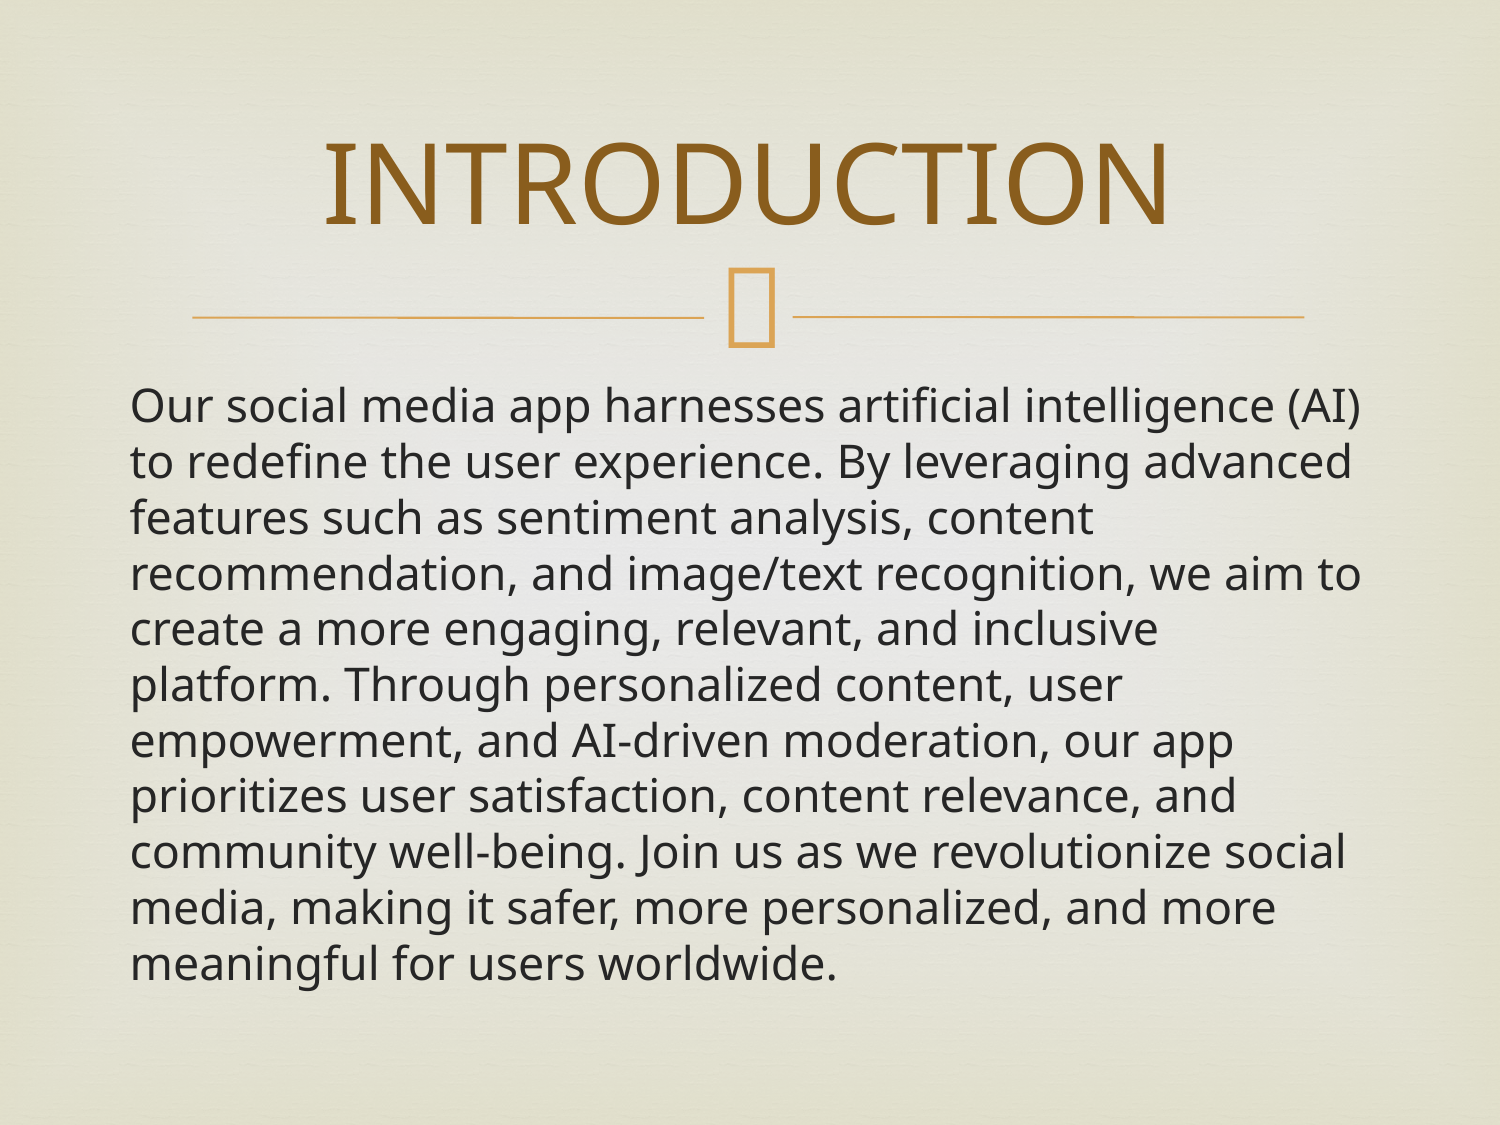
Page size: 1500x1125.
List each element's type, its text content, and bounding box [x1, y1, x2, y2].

list Our social media app harnesses artificial intelligence (AI) to redefine the user experience. By leveraging advanced features such as sentiment analysis, content recommendation, and image/text recognition, we aim to create a more engaging, relevant, and inclusive platform. Through personalized content, user empowerment, and AI-driven moderation, our app prioritizes user satisfaction, content relevance, and community well-being. Join us as we revolutionize social media, making it safer, more personalized, and more meaningful for users worldwide. [114, 368, 1386, 1005]
title INTRODUCTION [112, 93, 1386, 267]
